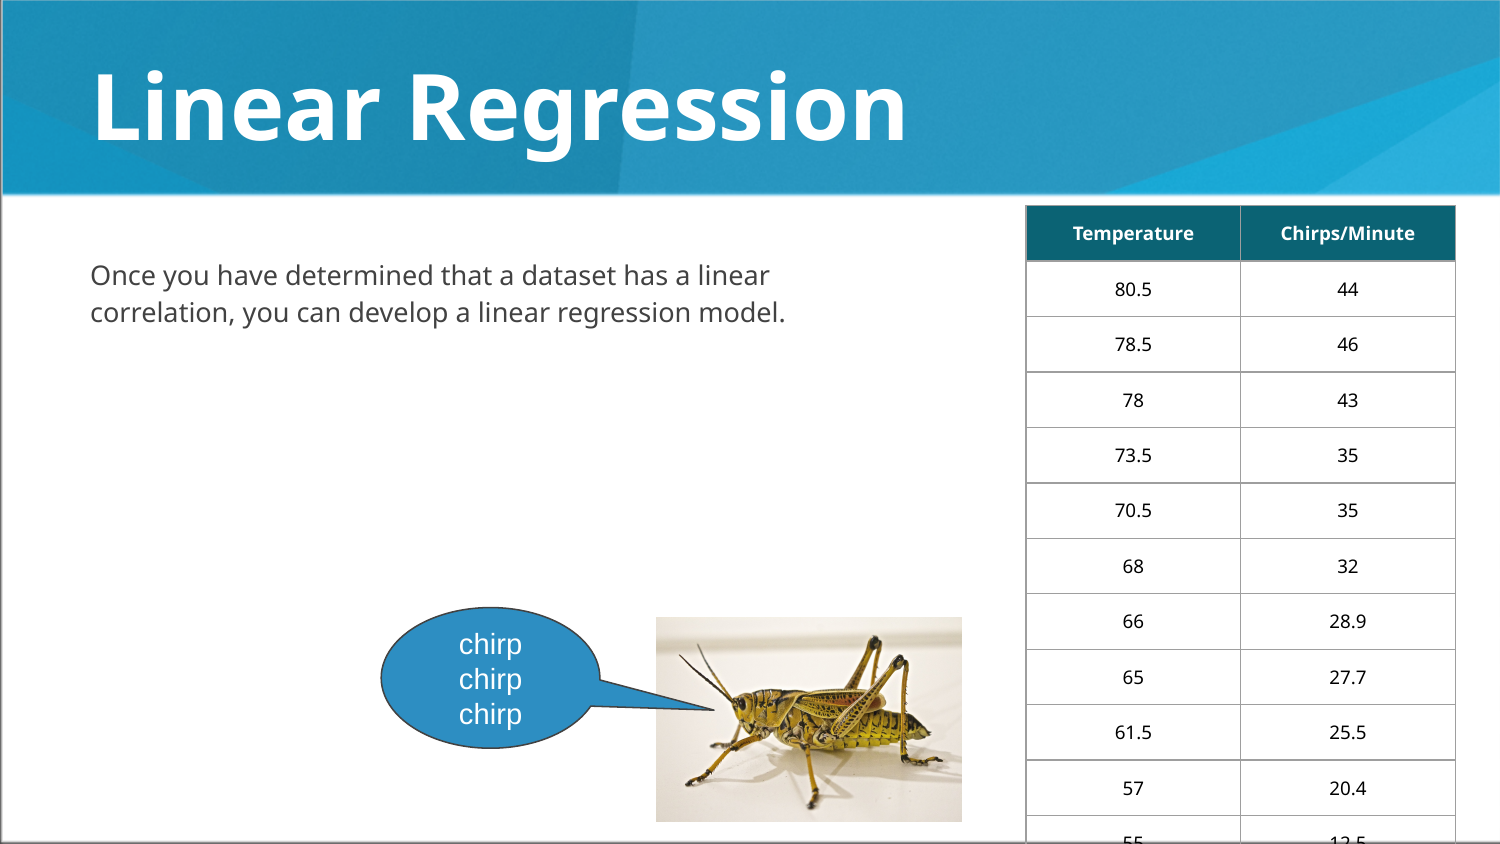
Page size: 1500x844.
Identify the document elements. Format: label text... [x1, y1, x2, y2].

text_box chirp chirp chirp [381, 607, 650, 749]
table_cell 44 [1241, 262, 1455, 316]
table_cell 55 [1027, 816, 1240, 844]
table_cell 78.5 [1027, 317, 1240, 371]
table_cell 70.5 [1027, 484, 1240, 538]
table_header Temperature [1027, 206, 1240, 260]
table_cell 66 [1027, 594, 1240, 649]
table_cell 32 [1241, 539, 1455, 593]
table_cell 57 [1027, 761, 1240, 815]
table_cell 78 [1027, 373, 1240, 427]
table_cell 73.5 [1027, 428, 1240, 482]
table_cell 80.5 [1027, 262, 1240, 316]
table_cell 35 [1241, 484, 1455, 538]
table_cell 25.5 [1241, 705, 1455, 759]
table_cell 35 [1241, 428, 1455, 482]
table_header Chirps/Minute [1241, 206, 1455, 260]
table_cell 28.9 [1241, 594, 1455, 649]
table_cell 43 [1241, 373, 1455, 427]
table_cell 20.4 [1241, 761, 1455, 815]
table_cell 27.7 [1241, 650, 1455, 704]
picture [0, 0, 1500, 844]
table_cell 61.5 [1027, 705, 1240, 759]
list Once you have determined that a dataset has a linear correlation, you can develop a linear regression model. [75, 238, 869, 664]
table_cell 46 [1241, 317, 1455, 371]
table_cell 12.5 [1241, 816, 1455, 844]
table_cell 68 [1027, 539, 1240, 593]
title Linear Regression [75, 33, 1425, 175]
table_cell 65 [1027, 650, 1240, 704]
